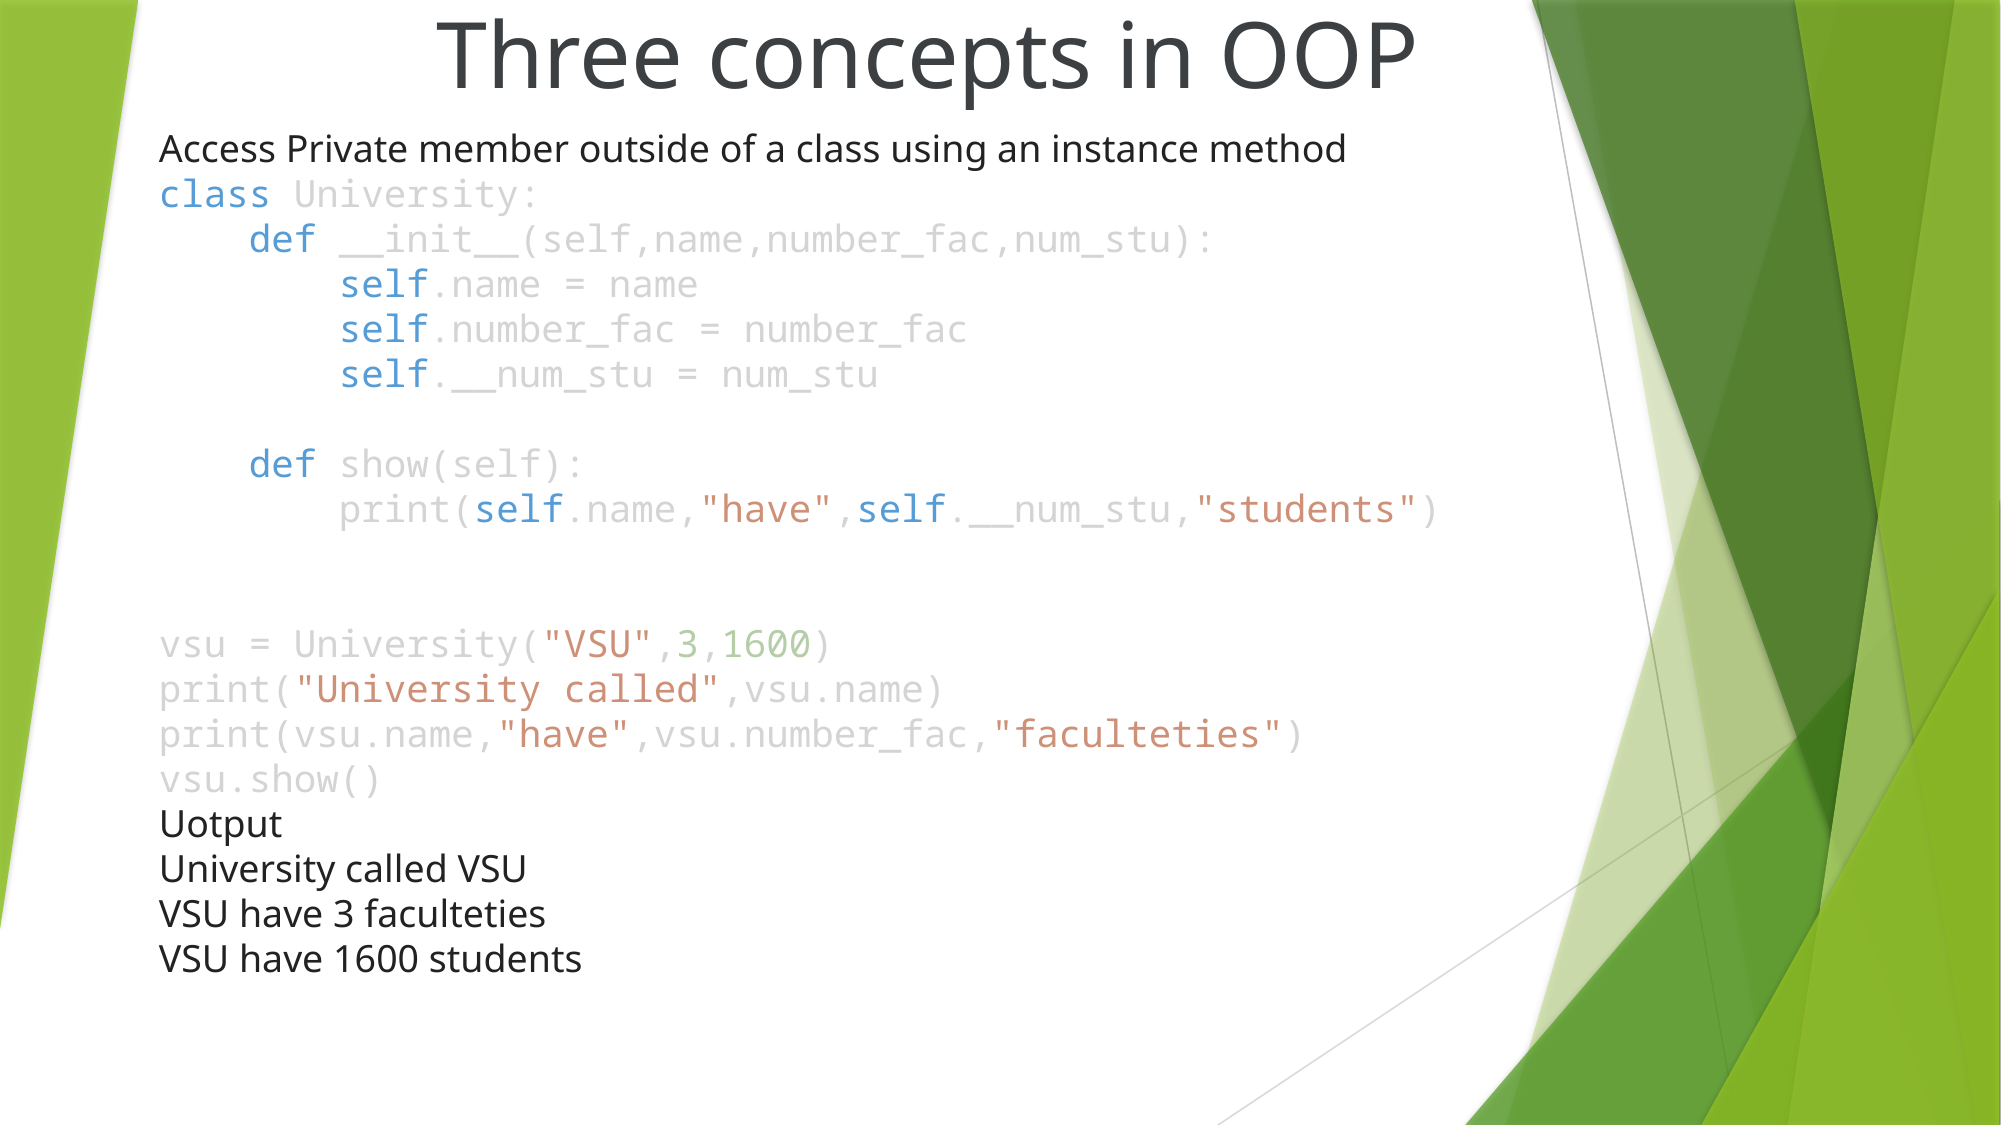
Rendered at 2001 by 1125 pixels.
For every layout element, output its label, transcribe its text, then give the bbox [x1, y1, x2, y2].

text_box Access Private member outside of a class using an instance method class University: def __init__(self,name,number_fac,num_stu): self.name = name self.number_fac = number_fac self.__num_stu = num_stu def show(self): print(self.name,"have",self.__num_stu,"students") vsu = University("VSU",3,1600) print("University called",vsu.name) print(vsu.name,"have",vsu.number_fac,"faculteties") vsu.show() Uotput University called VSU VSU have 3 faculteties VSU have 1600 students [144, 117, 1502, 1032]
title Three concepts in OOP [421, 0, 1495, 114]
